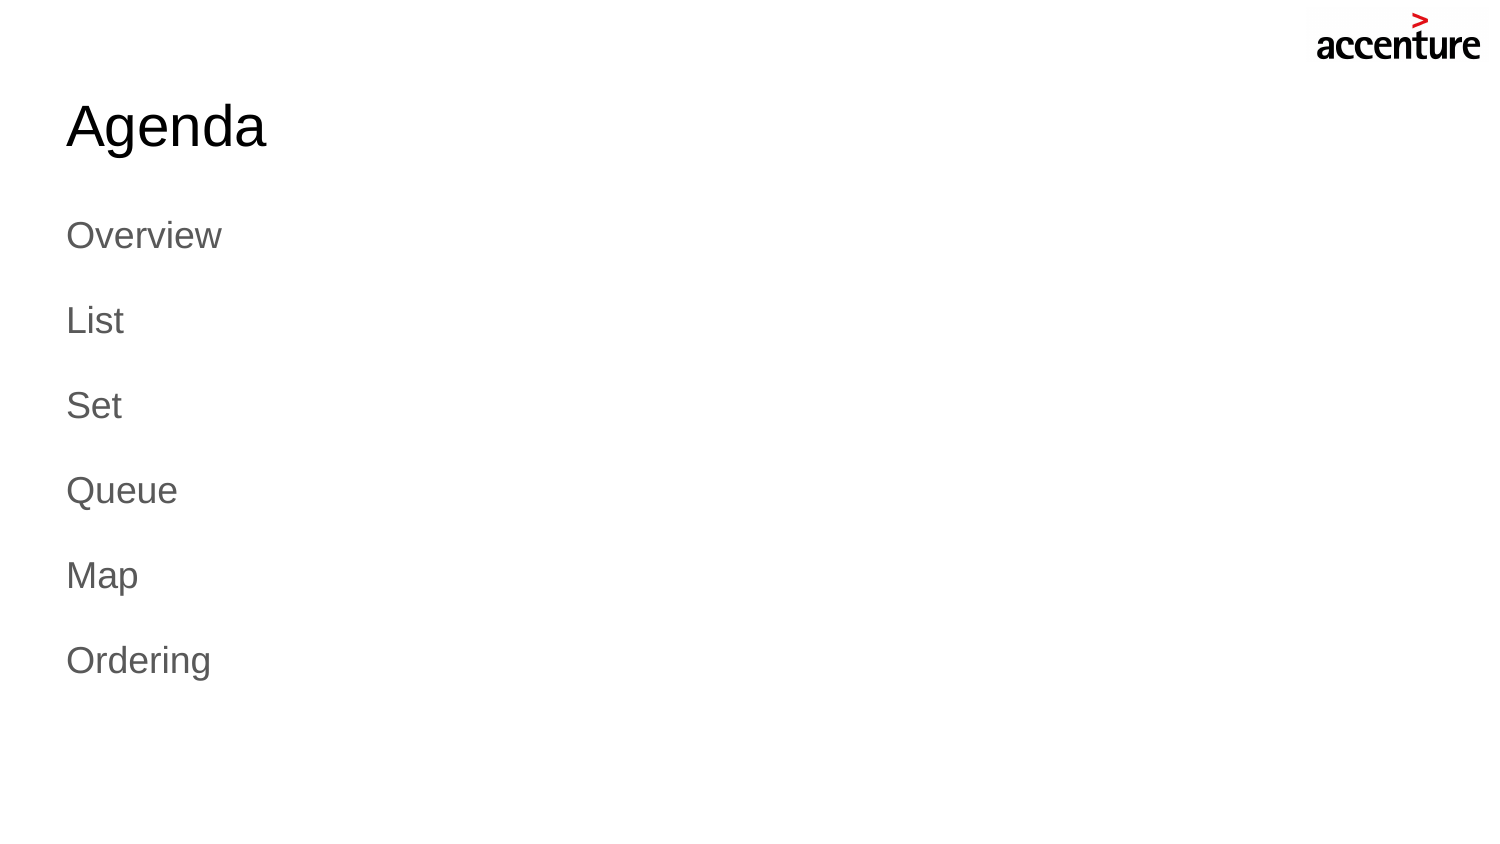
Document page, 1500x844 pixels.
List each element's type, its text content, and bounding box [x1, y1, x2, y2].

title Agenda [51, 72, 1449, 167]
picture [1306, 7, 1489, 62]
list Overview List Set Queue Map Ordering [51, 189, 1449, 750]
